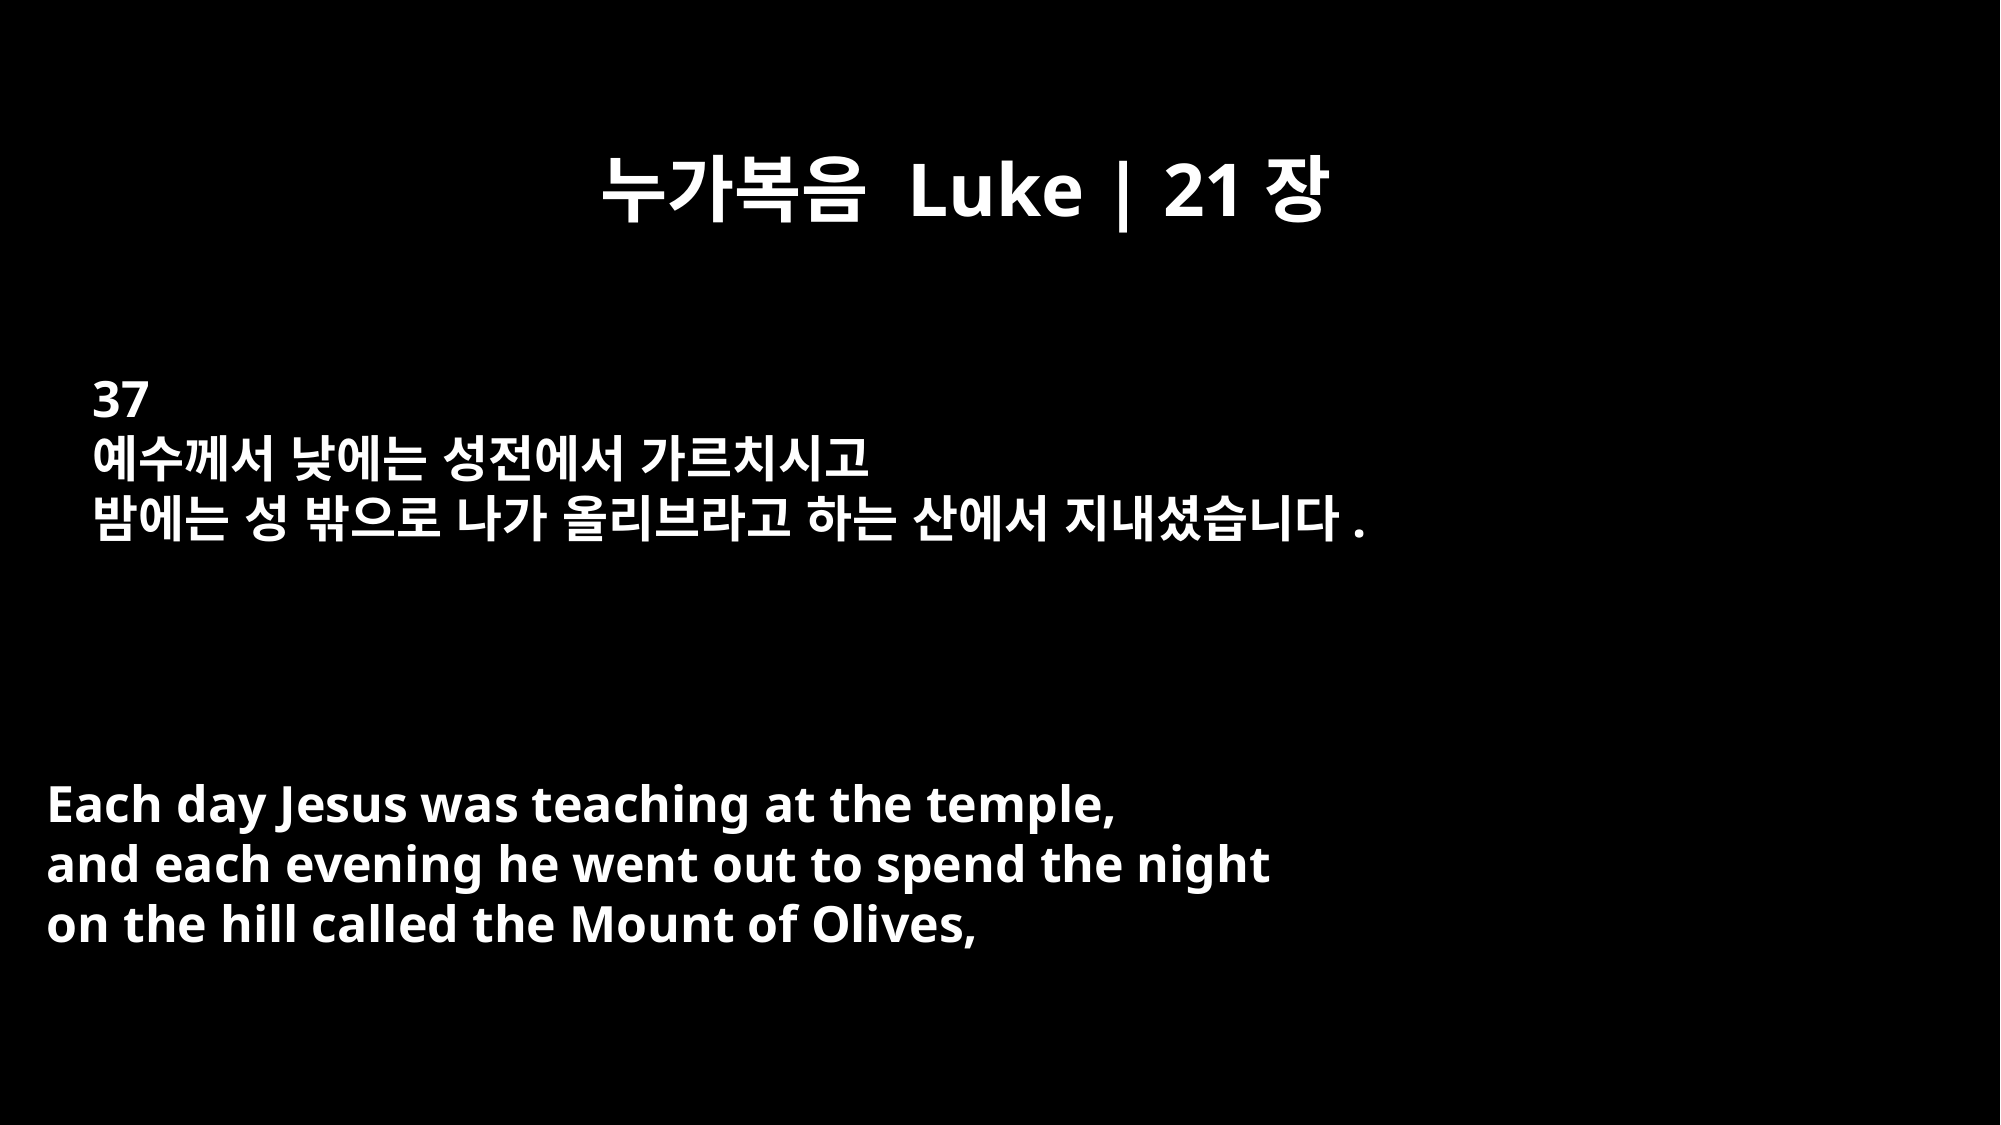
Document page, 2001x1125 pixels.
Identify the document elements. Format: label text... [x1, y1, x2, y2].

text_box 37 예수께서 낮에는 성전에서 가르치시고 밤에는 성 밖으로 나가 올리브라고 하는 산에서 지내셨습니다. [78, 359, 1383, 555]
text_box 누가복음 Luke | 21장 [585, 136, 1347, 239]
text_box Each day Jesus was teaching at the temple, and each evening he went out to spend the night on the hill called the Mount of Olives, [31, 764, 1300, 960]
